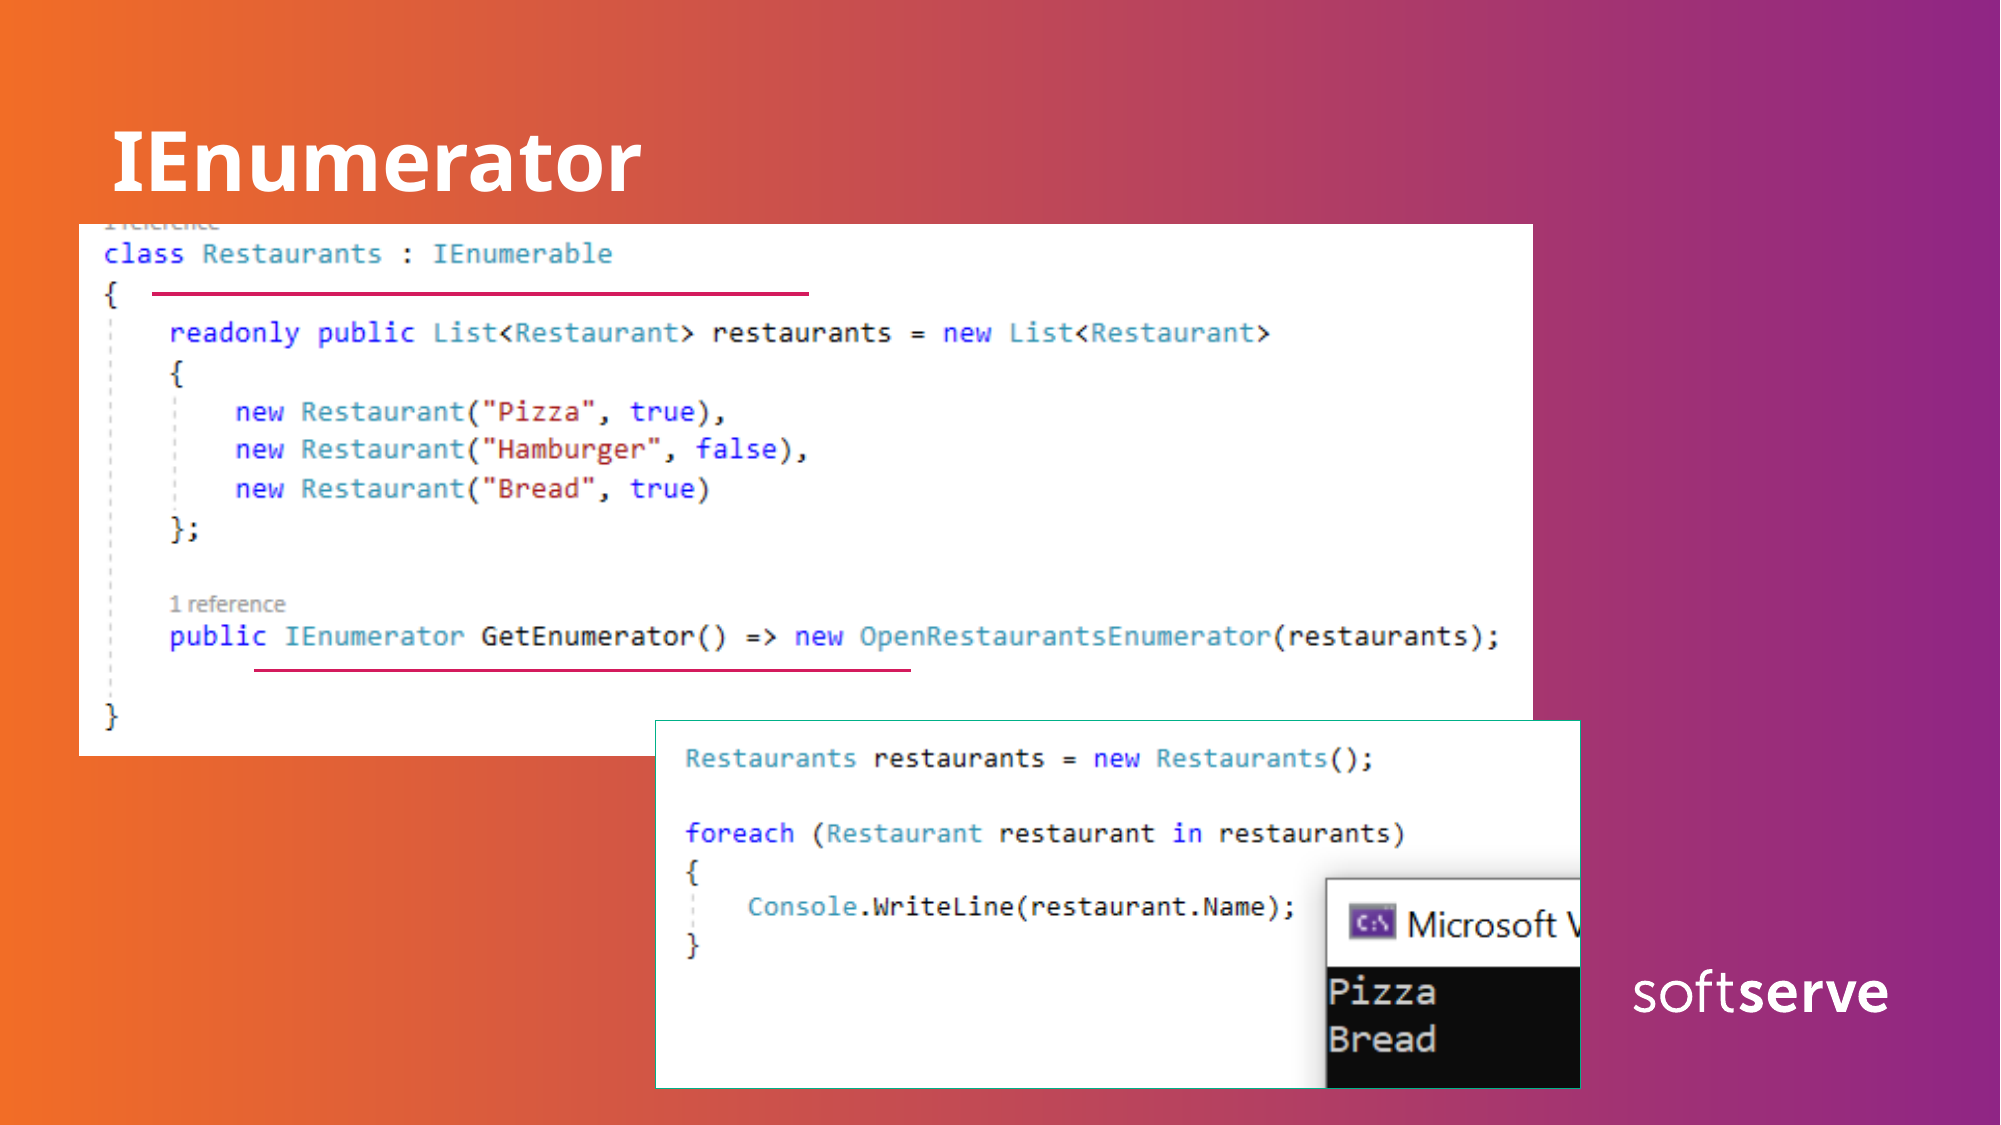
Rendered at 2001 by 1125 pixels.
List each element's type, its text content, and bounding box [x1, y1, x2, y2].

title IEnumerator [112, 112, 1888, 225]
picture [78, 224, 1581, 1089]
